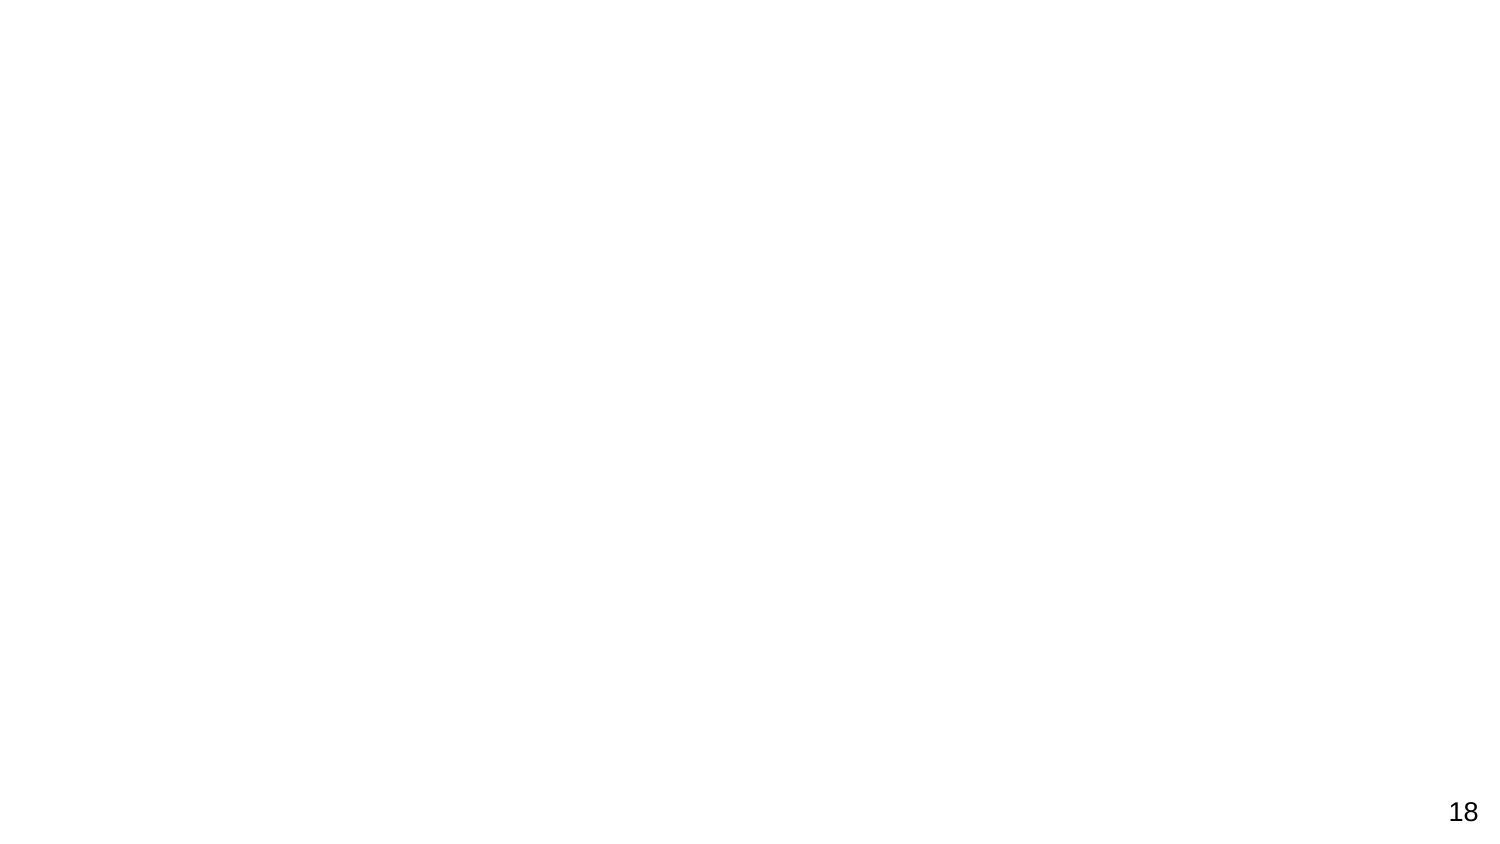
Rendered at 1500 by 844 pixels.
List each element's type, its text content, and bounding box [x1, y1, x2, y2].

text_box <number> [1403, 779, 1494, 844]
